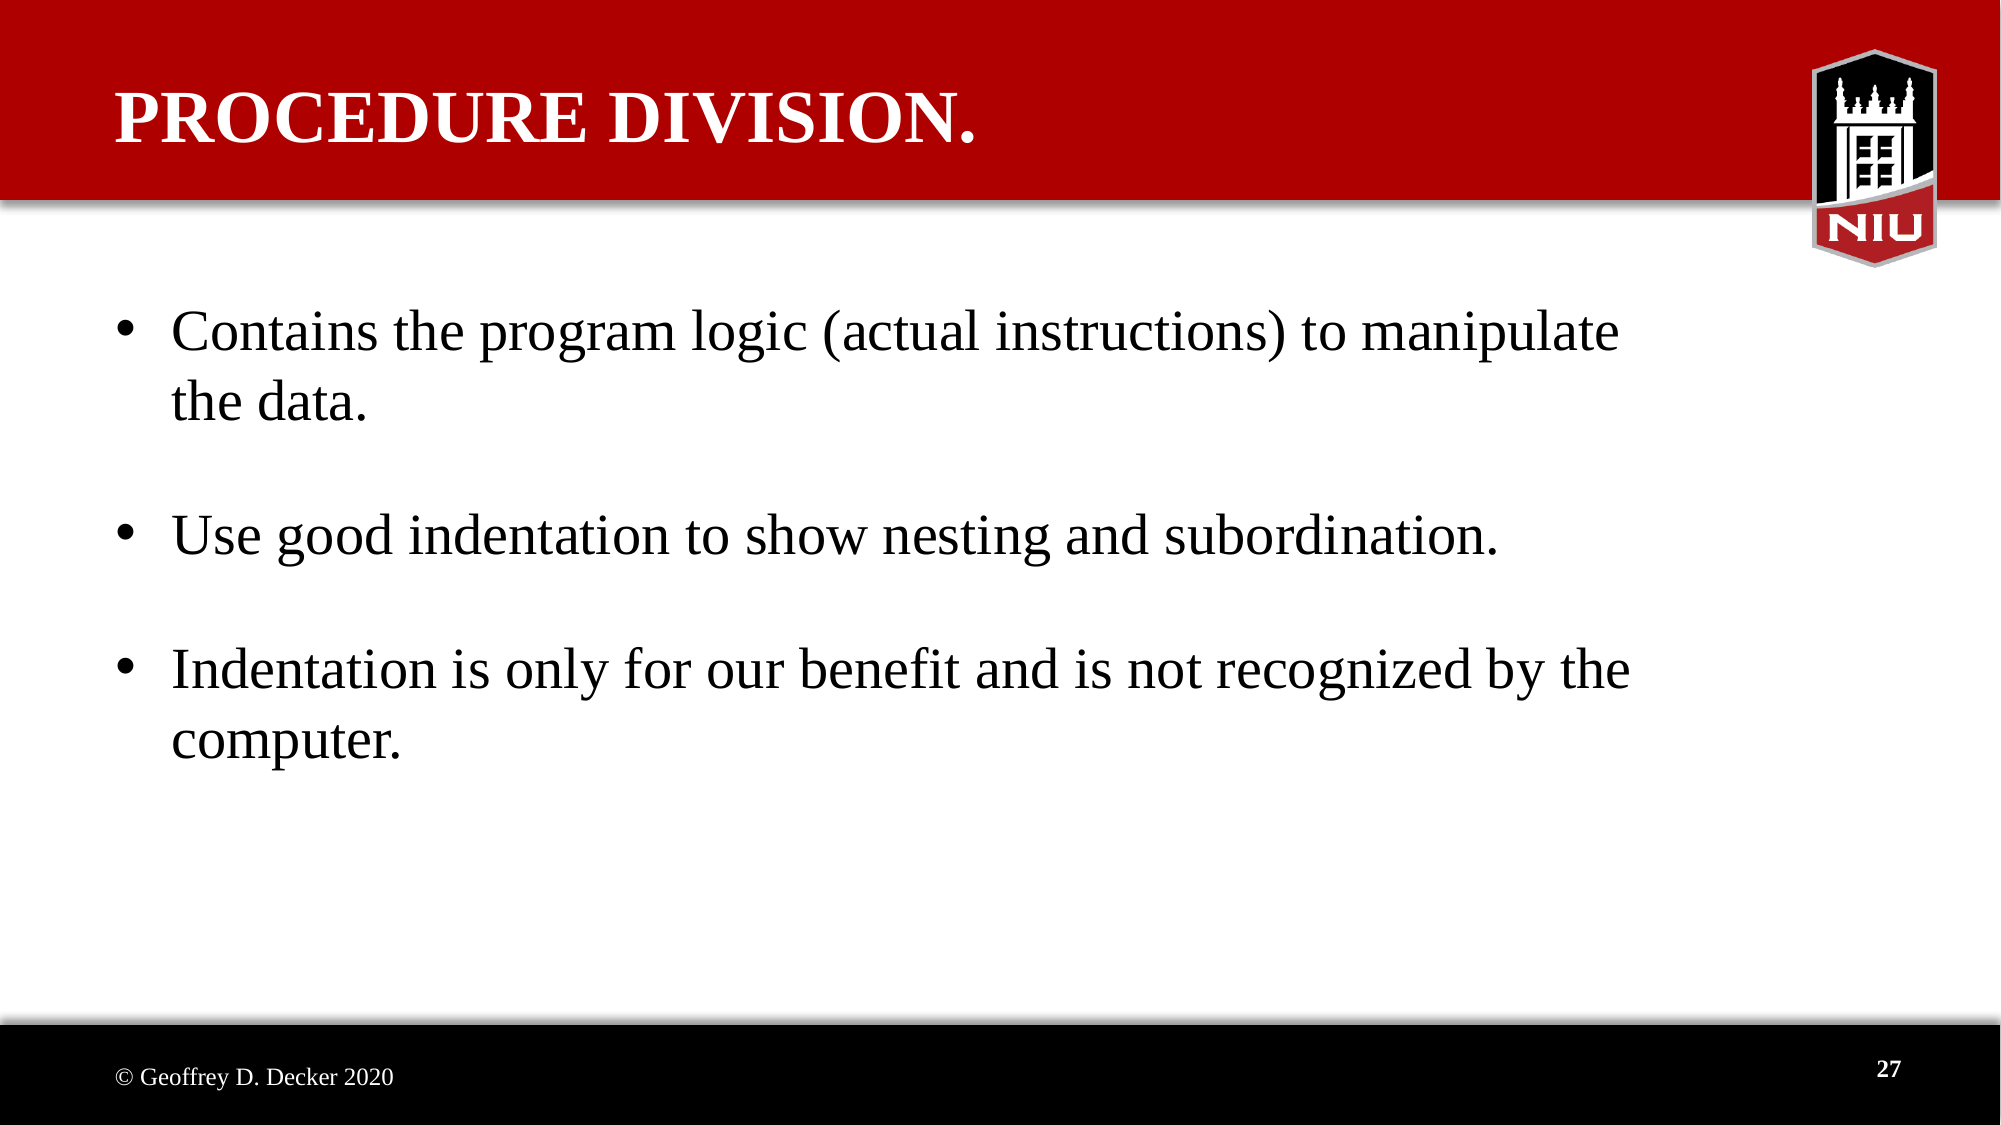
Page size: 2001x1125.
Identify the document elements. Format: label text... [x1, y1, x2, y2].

title PROCEDURE DIVISION. [99, 24, 1750, 200]
list Contains the program logic (actual instructions) to manipulate the data. Use good indentation to show nesting and subordination. Indentation is only for our benefit and is not recognized by the computer. [100, 284, 1701, 860]
footer © Geoffrey D. Decker 2020 [99, 1045, 734, 1105]
slide_number 27 [1616, 1037, 1917, 1098]
picture [1812, 49, 1937, 268]
